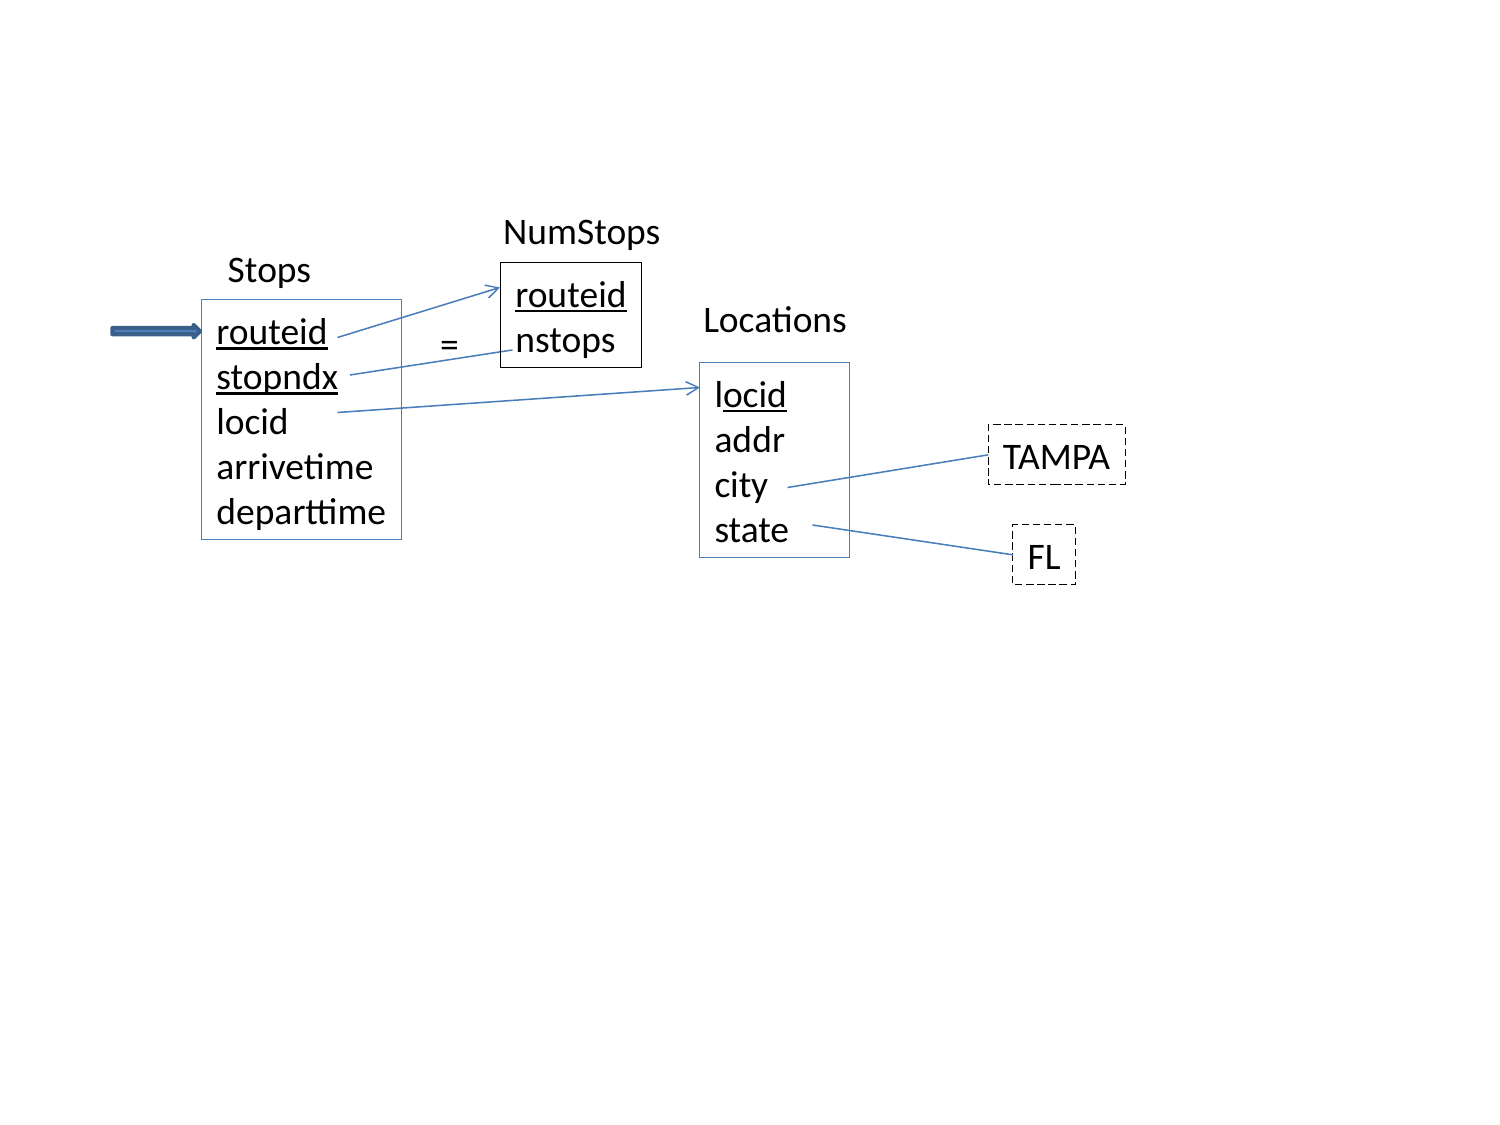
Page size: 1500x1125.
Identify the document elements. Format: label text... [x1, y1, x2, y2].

text_box TAMPA [988, 424, 1126, 485]
text_box FL [1012, 524, 1076, 585]
text_box Locations [688, 287, 863, 348]
text_box routeid stopndx locid arrivetime departtime [201, 299, 402, 540]
text_box NumStops [488, 199, 676, 260]
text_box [337, 287, 501, 338]
text_box locid addr city state [699, 362, 850, 558]
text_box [787, 455, 988, 488]
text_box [812, 524, 1013, 556]
text_box Stops [212, 237, 327, 298]
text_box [337, 387, 701, 413]
text_box routeid nstops [500, 262, 642, 368]
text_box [349, 349, 513, 376]
text_box [110, 322, 203, 340]
